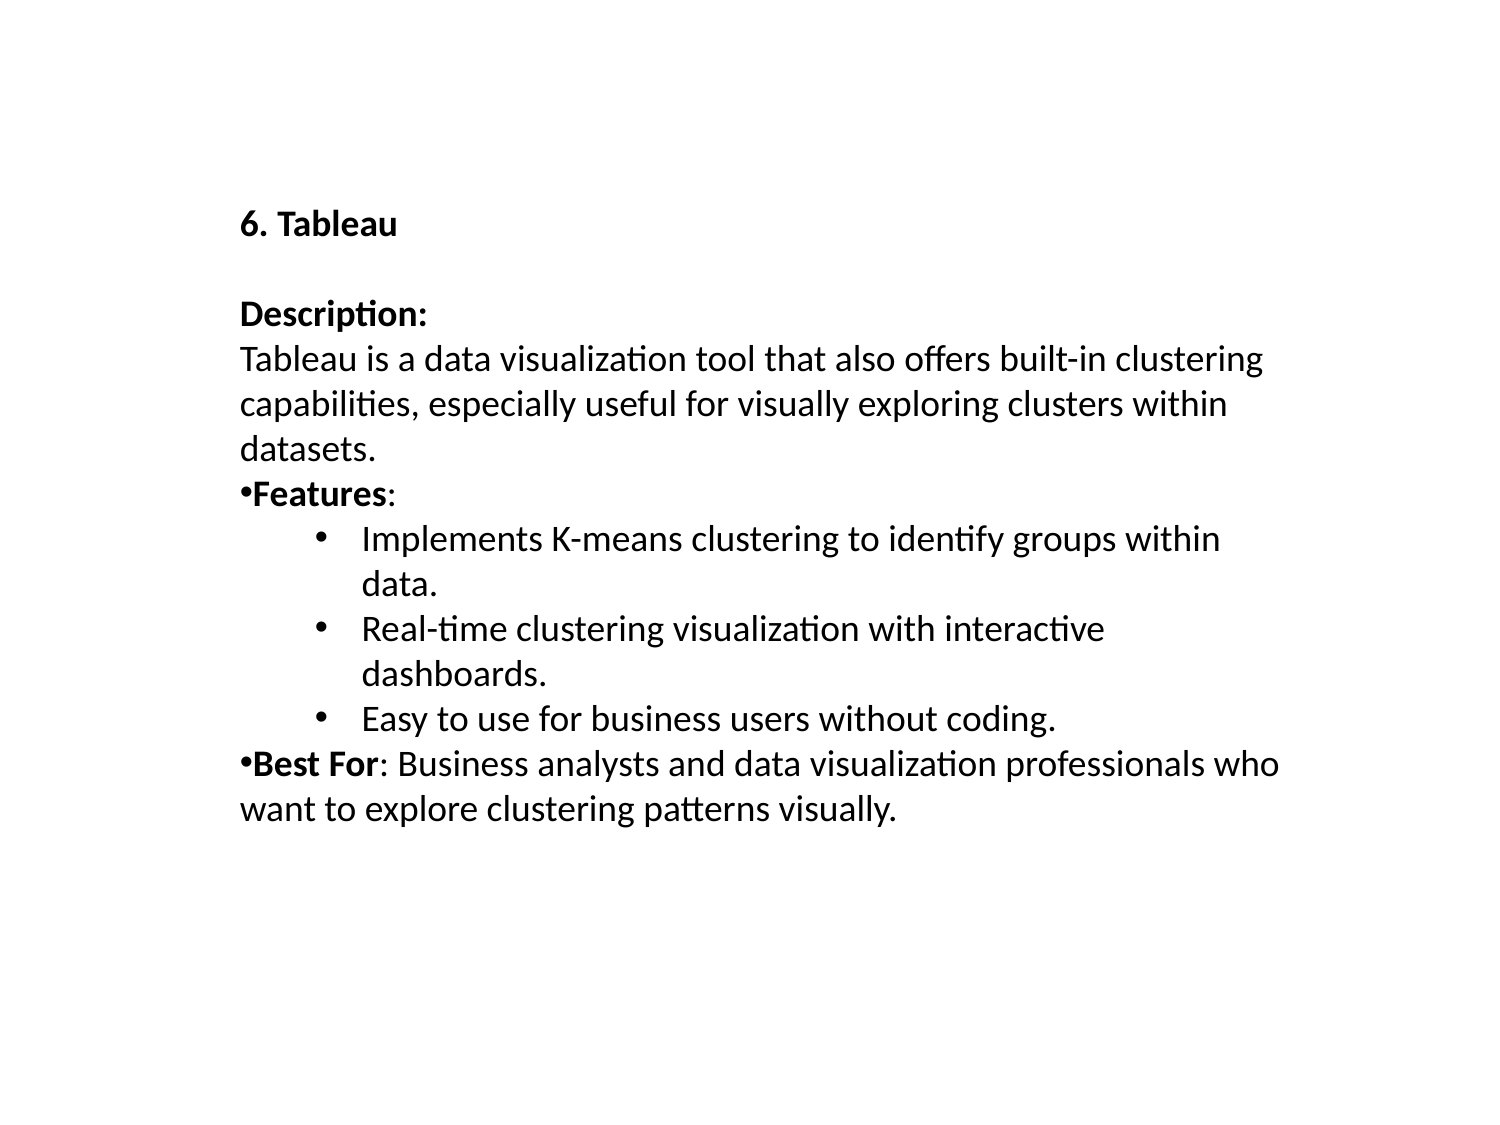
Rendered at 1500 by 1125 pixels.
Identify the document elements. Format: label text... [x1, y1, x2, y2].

text_box 6. Tableau Description: Tableau is a data visualization tool that also offers built-in clustering capabilities, especially useful for visually exploring clusters within datasets. Features: Implements K-means clustering to identify groups within data. Real-time clustering visualization with interactive dashboards. Easy to use for business users without coding. Best For: Business analysts and data visualization professionals who want to explore clustering patterns visually. [225, 191, 1313, 837]
